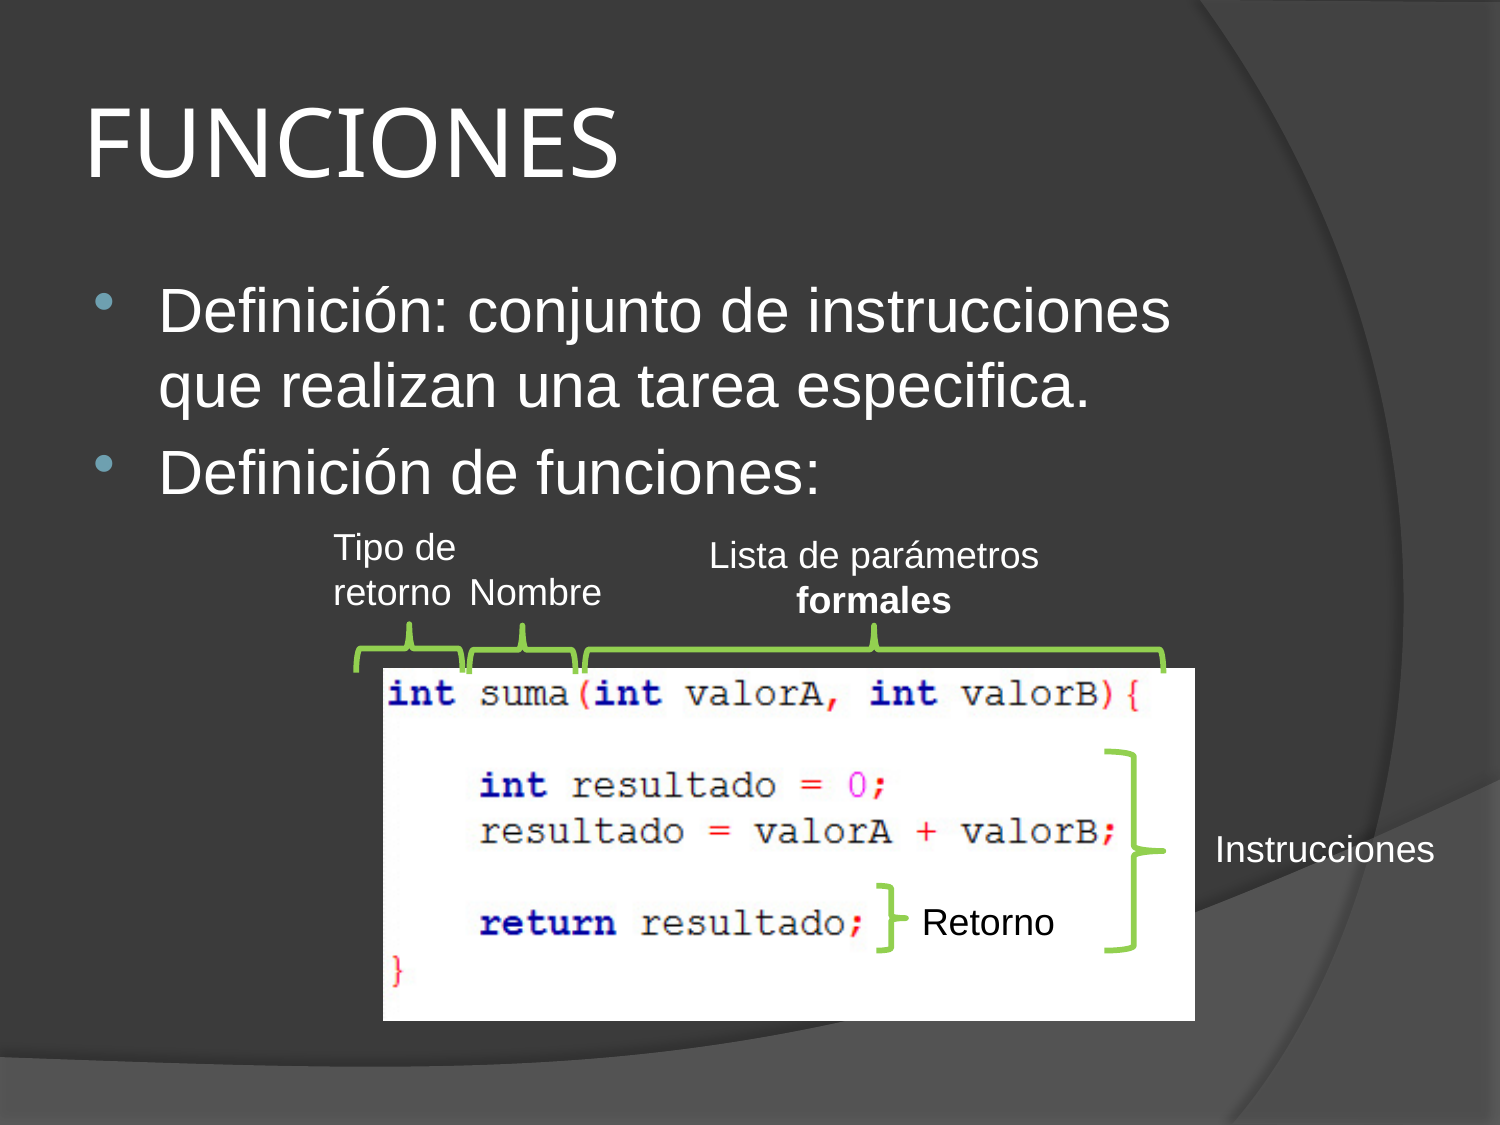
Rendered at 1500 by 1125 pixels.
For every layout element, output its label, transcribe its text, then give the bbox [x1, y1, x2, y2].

text_box Tipo de retorno [318, 515, 482, 621]
text_box [355, 623, 463, 673]
text_box Instrucciones [1204, 817, 1451, 878]
title FUNCIONES [75, 45, 1300, 233]
list Definición: conjunto de instrucciones que realizan una tarea especifica. Definición de funciones: [75, 262, 1300, 1005]
text_box Lista de parámetros formales [693, 523, 1055, 629]
picture [383, 668, 1195, 1022]
text_box Nombre [454, 560, 618, 621]
text_box [584, 629, 1164, 660]
text_box [469, 624, 576, 660]
